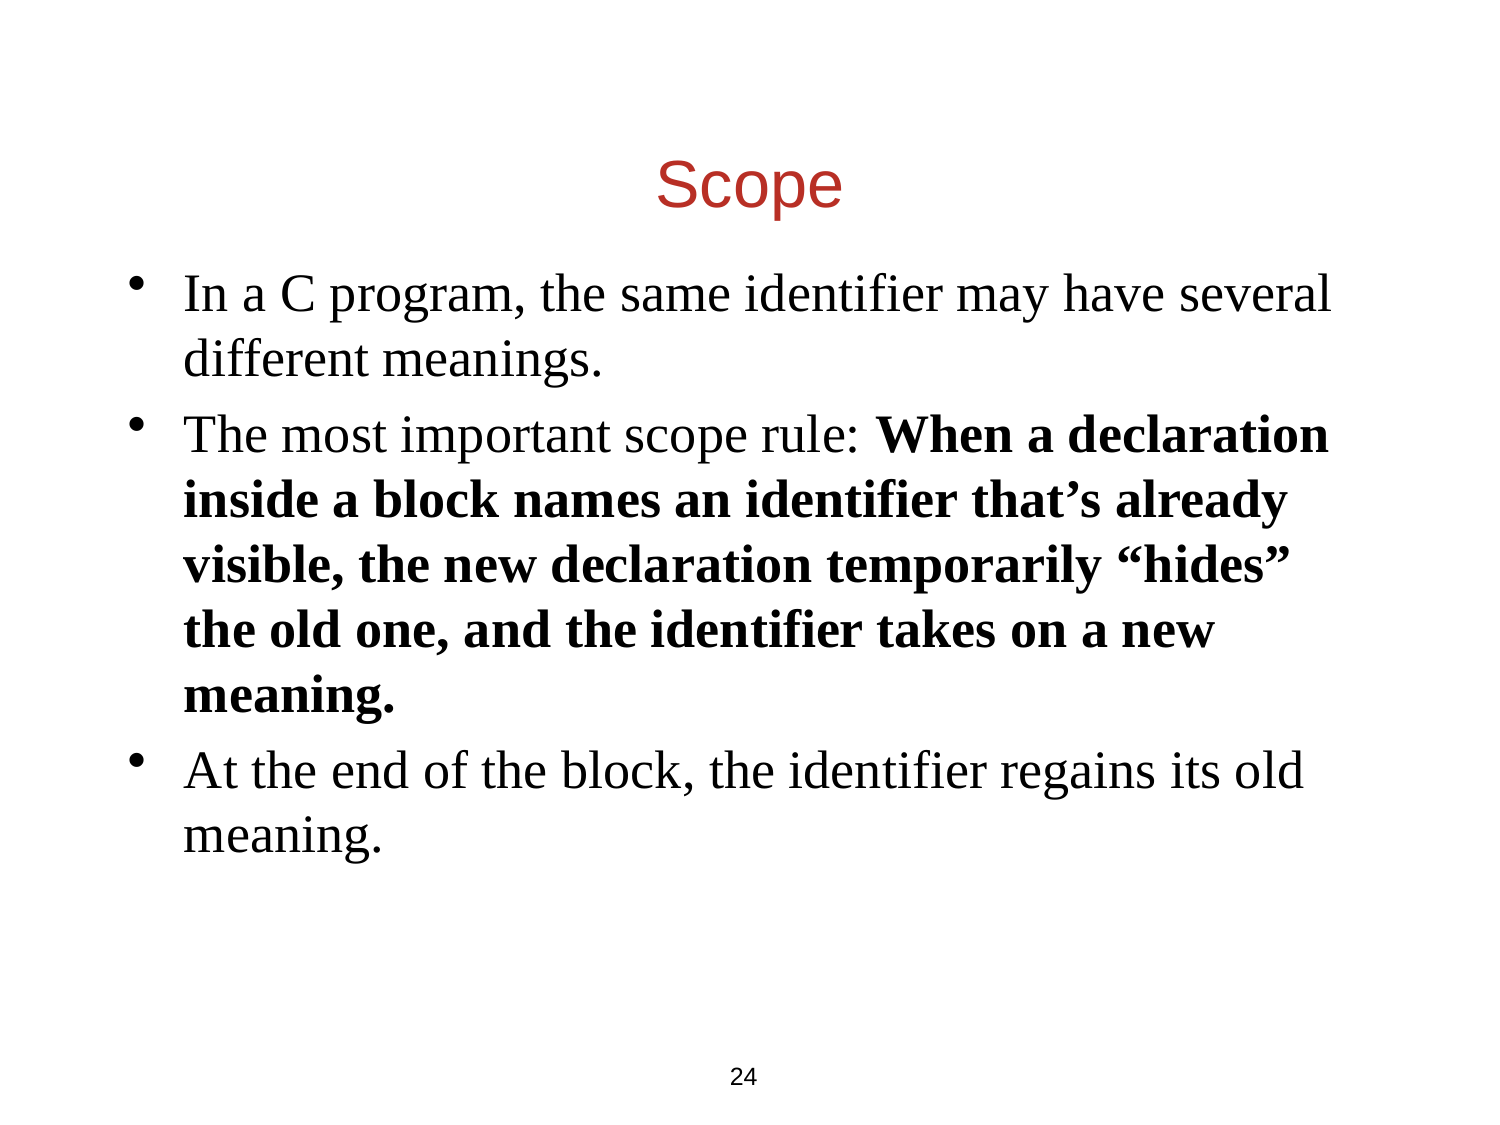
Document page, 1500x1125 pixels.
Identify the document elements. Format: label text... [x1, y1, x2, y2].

title Scope [112, 125, 1388, 238]
slide_number 24 [687, 1049, 801, 1101]
list In a C program, the same identifier may have several different meanings. The most important scope rule: When a declaration inside a block names an identifier that’s already visible, the new declaration temporarily “hides” the old one, and the identifier takes on a new meaning. At the end of the block, the identifier regains its old meaning. [112, 249, 1388, 1038]
